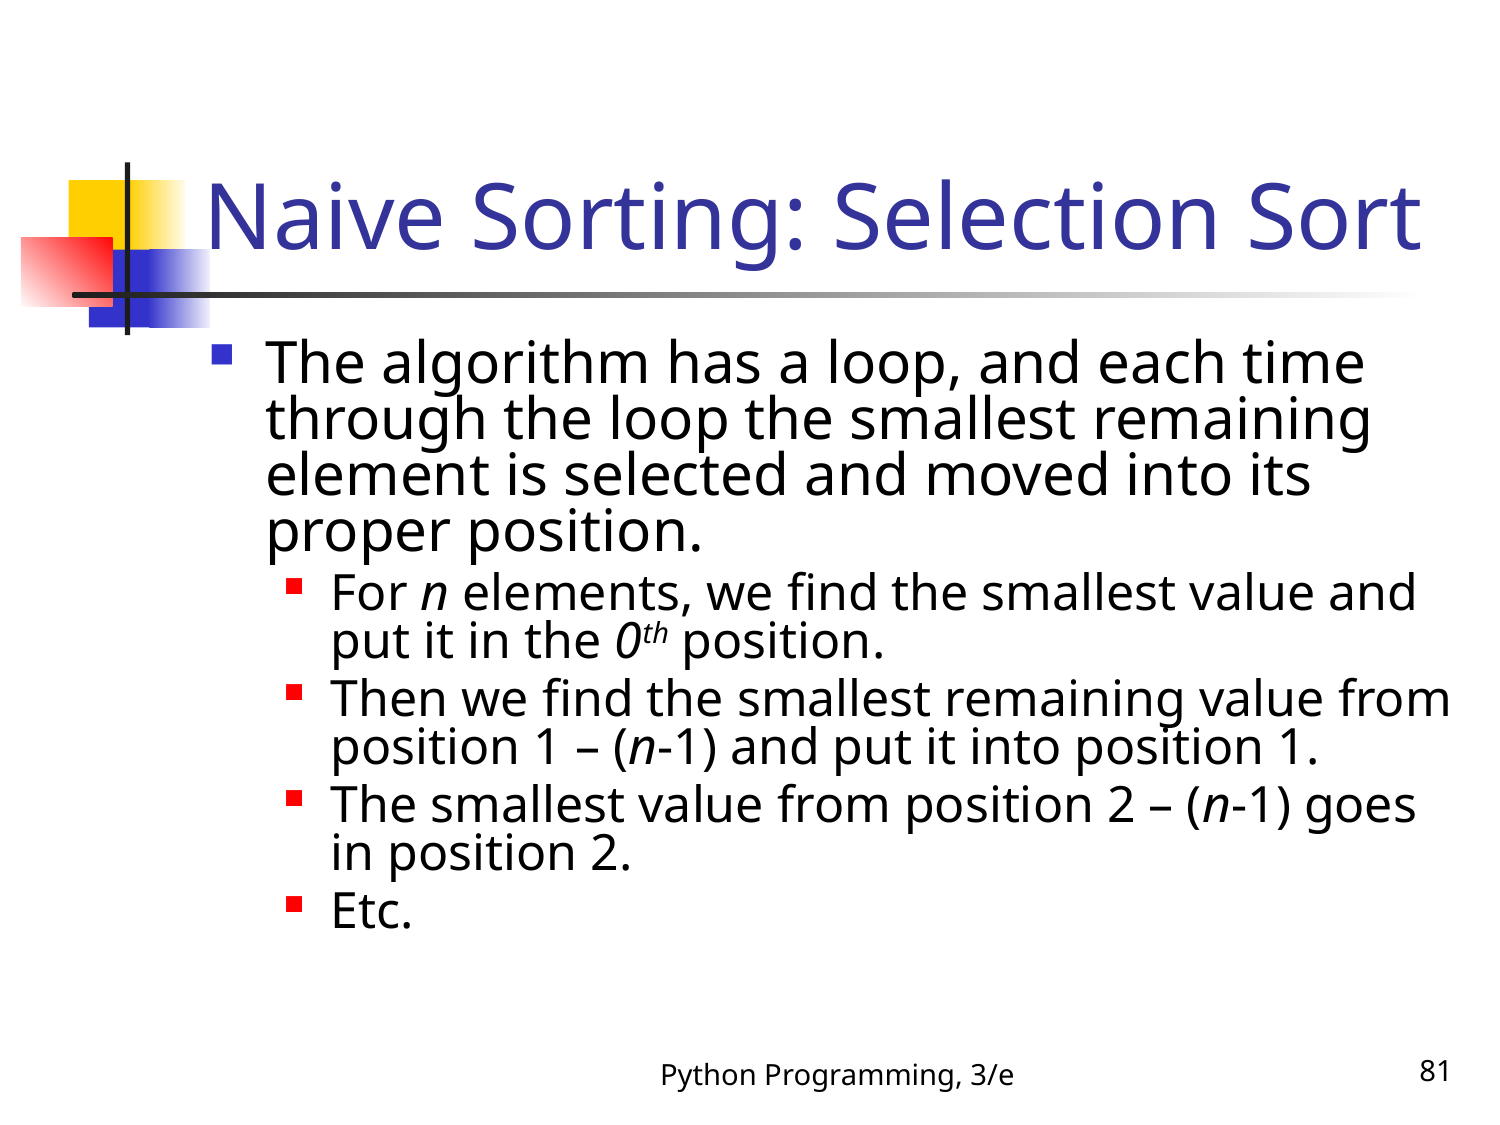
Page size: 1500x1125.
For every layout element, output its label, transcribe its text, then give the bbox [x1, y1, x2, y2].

list The algorithm has a loop, and each time through the loop the smallest remaining element is selected and moved into its proper position. For n elements, we find the smallest value and put it in the 0th position. Then we find the smallest remaining value from position 1 – (n-1) and put it into position 1. The smallest value from position 2 – (n-1) goes in position 2. Etc. [193, 331, 1469, 1006]
footer Python Programming, 3/e [599, 1023, 1076, 1100]
slide_number 81 [1154, 1023, 1468, 1100]
title Naive Sorting: Selection Sort [188, 35, 1468, 275]
